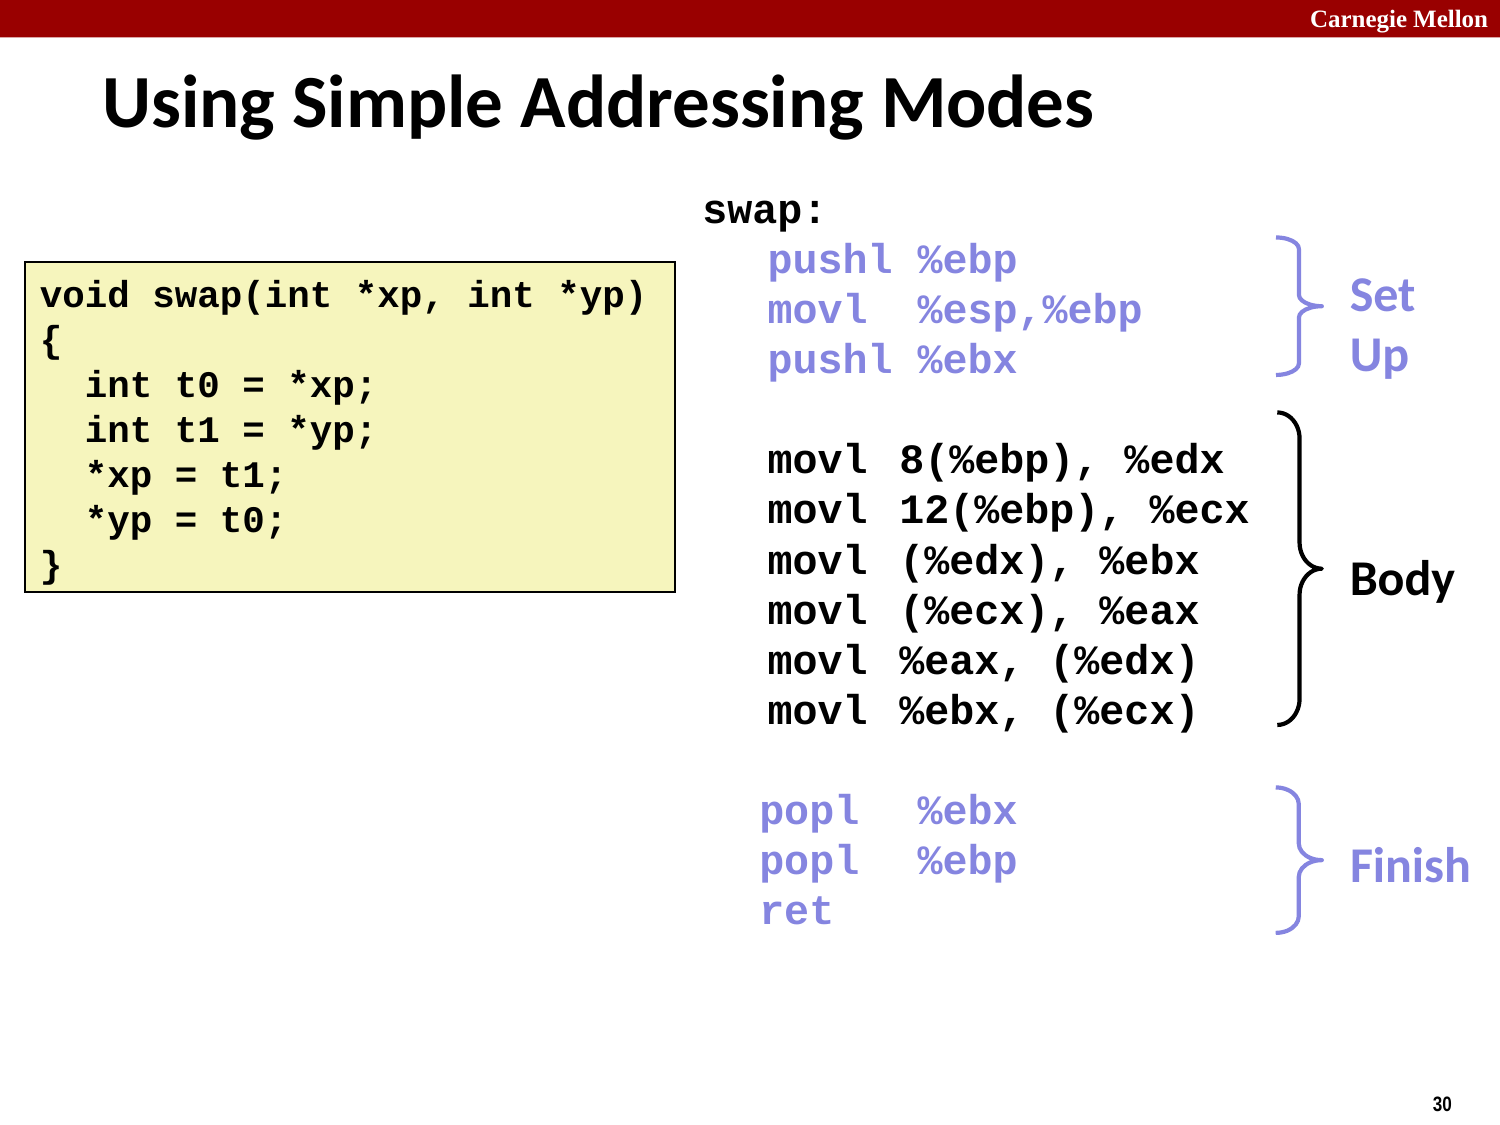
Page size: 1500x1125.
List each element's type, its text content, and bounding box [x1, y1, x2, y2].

text_box Set Up [1335, 253, 1431, 389]
text_box Body [1335, 538, 1471, 614]
text_box [1276, 237, 1322, 375]
text_box void swap(int *xp, int *yp) { int t0 = *xp; int t1 = *yp; *xp = t1; *yp = t0; } [24, 262, 675, 592]
text_box Finish [1335, 824, 1486, 900]
text_box [1275, 787, 1322, 933]
text_box swap: pushl %ebp movl %esp,%ebp pushl %ebx movl 8(%ebp), %edx movl 12(%ebp), %ecx movl (%edx), %ebx movl (%ecx), %eax movl %eax, (%edx) movl %ebx, (%ecx) popl %ebx popl %ebp ret [687, 174, 1288, 940]
text_box [1277, 412, 1322, 725]
title Using Simple Addressing Modes [87, 49, 1345, 145]
